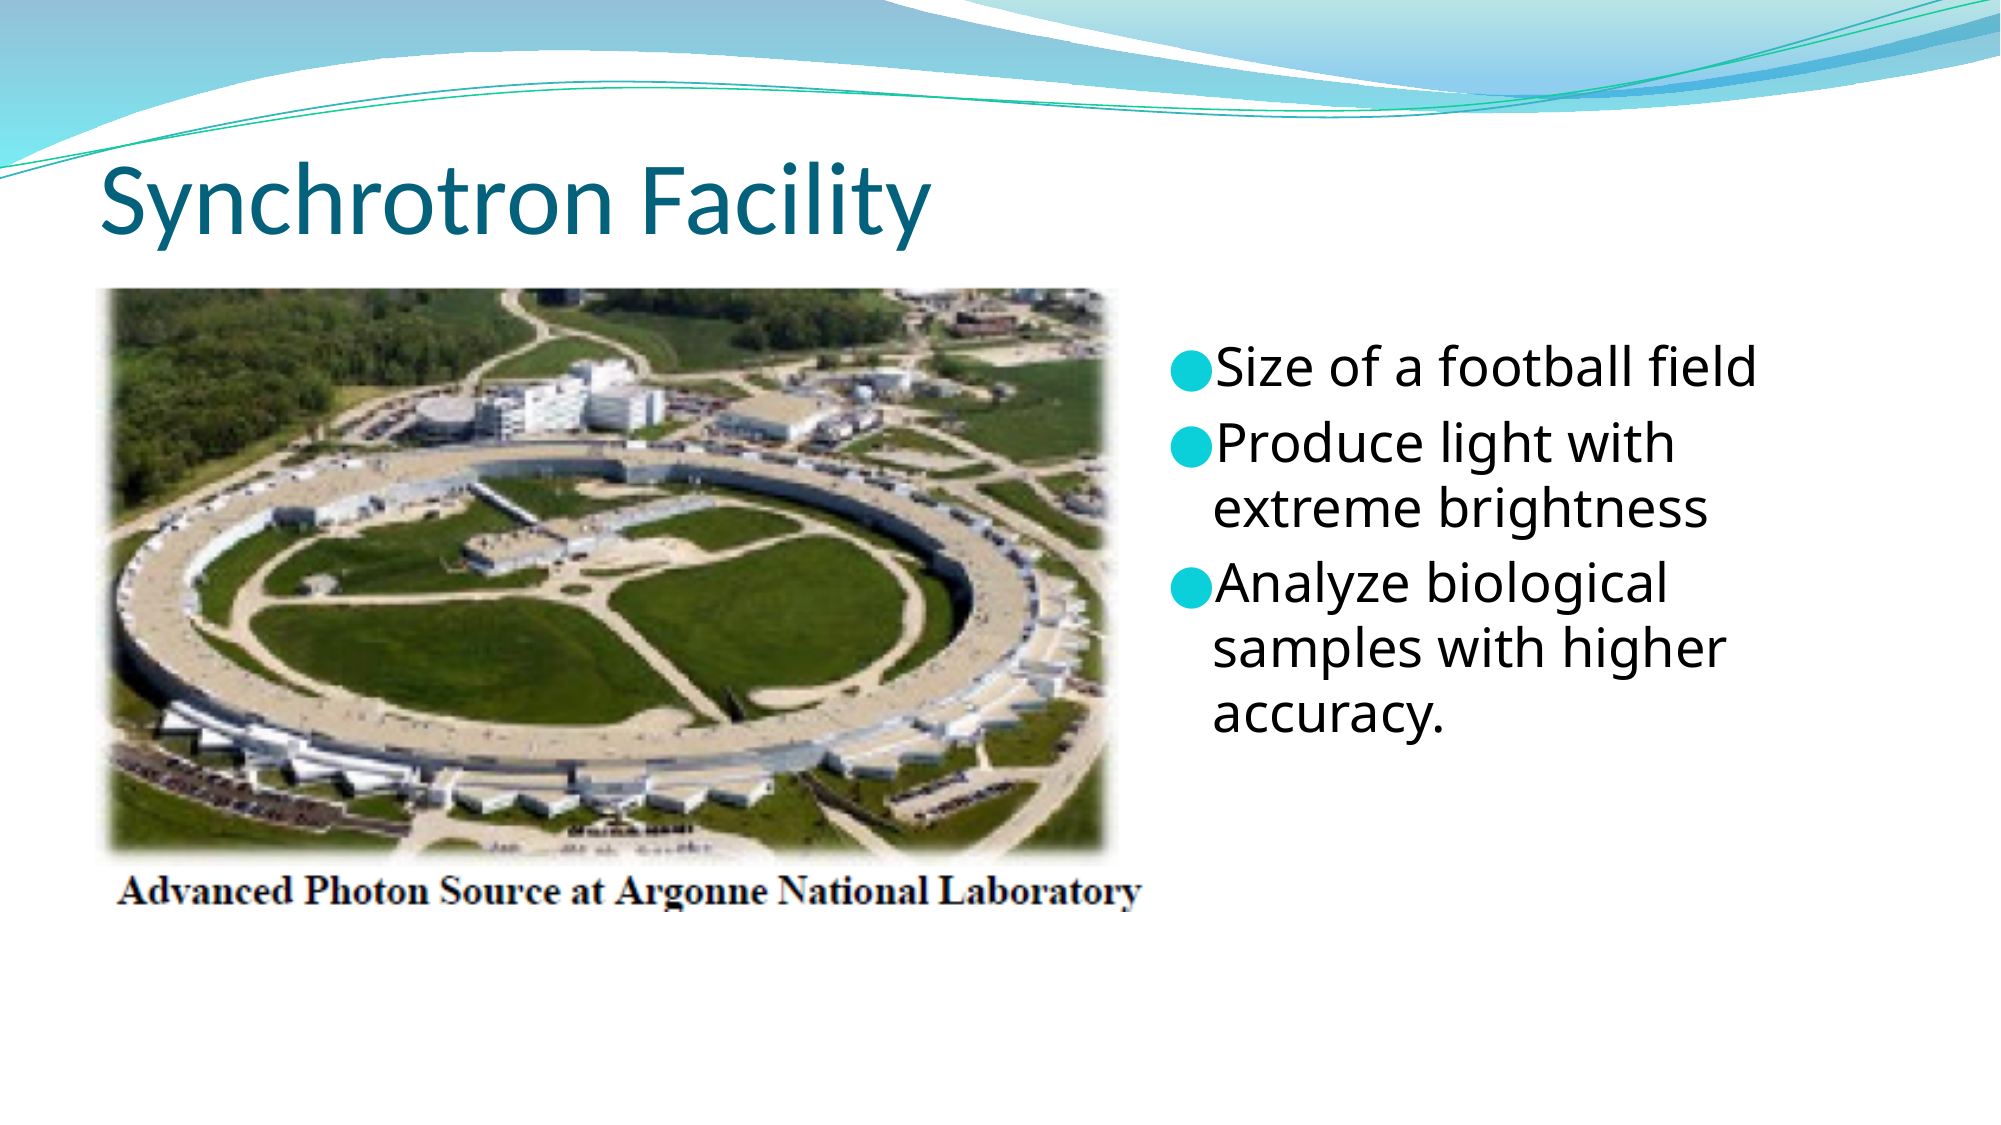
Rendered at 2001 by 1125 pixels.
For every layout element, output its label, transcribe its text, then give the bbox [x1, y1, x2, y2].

title Synchrotron Facility [99, 115, 1900, 256]
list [63, 270, 1164, 912]
list Size of a football field Produce light with extreme brightness Analyze biological samples with higher accuracy. [1152, 324, 1900, 1043]
